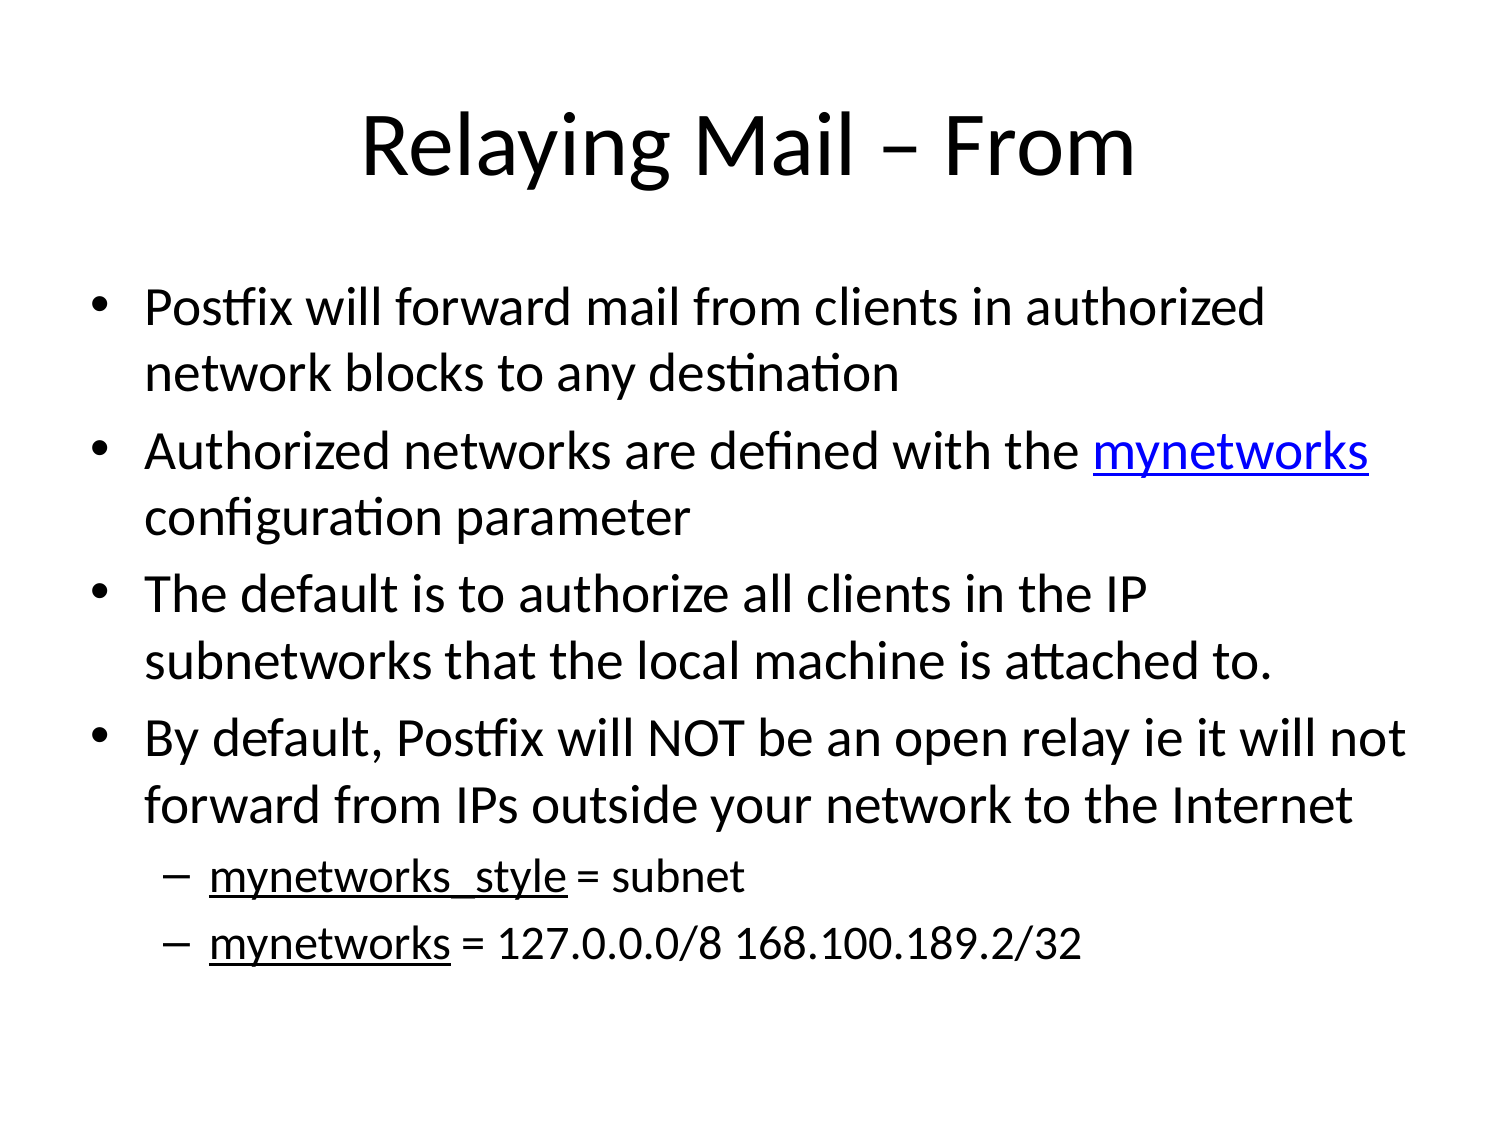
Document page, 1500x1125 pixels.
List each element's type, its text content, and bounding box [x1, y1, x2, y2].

list Postfix will forward mail from clients in authorized network blocks to any destination Authorized networks are defined with the mynetworks configuration parameter The default is to authorize all clients in the IP subnetworks that the local machine is attached to. By default, Postfix will NOT be an open relay ie it will not forward from IPs outside your network to the Internet mynetworks_style = subnet mynetworks = 127.0.0.0/8 168.100.189.2/32 [75, 262, 1425, 1005]
title Relaying Mail – From [75, 45, 1425, 233]
